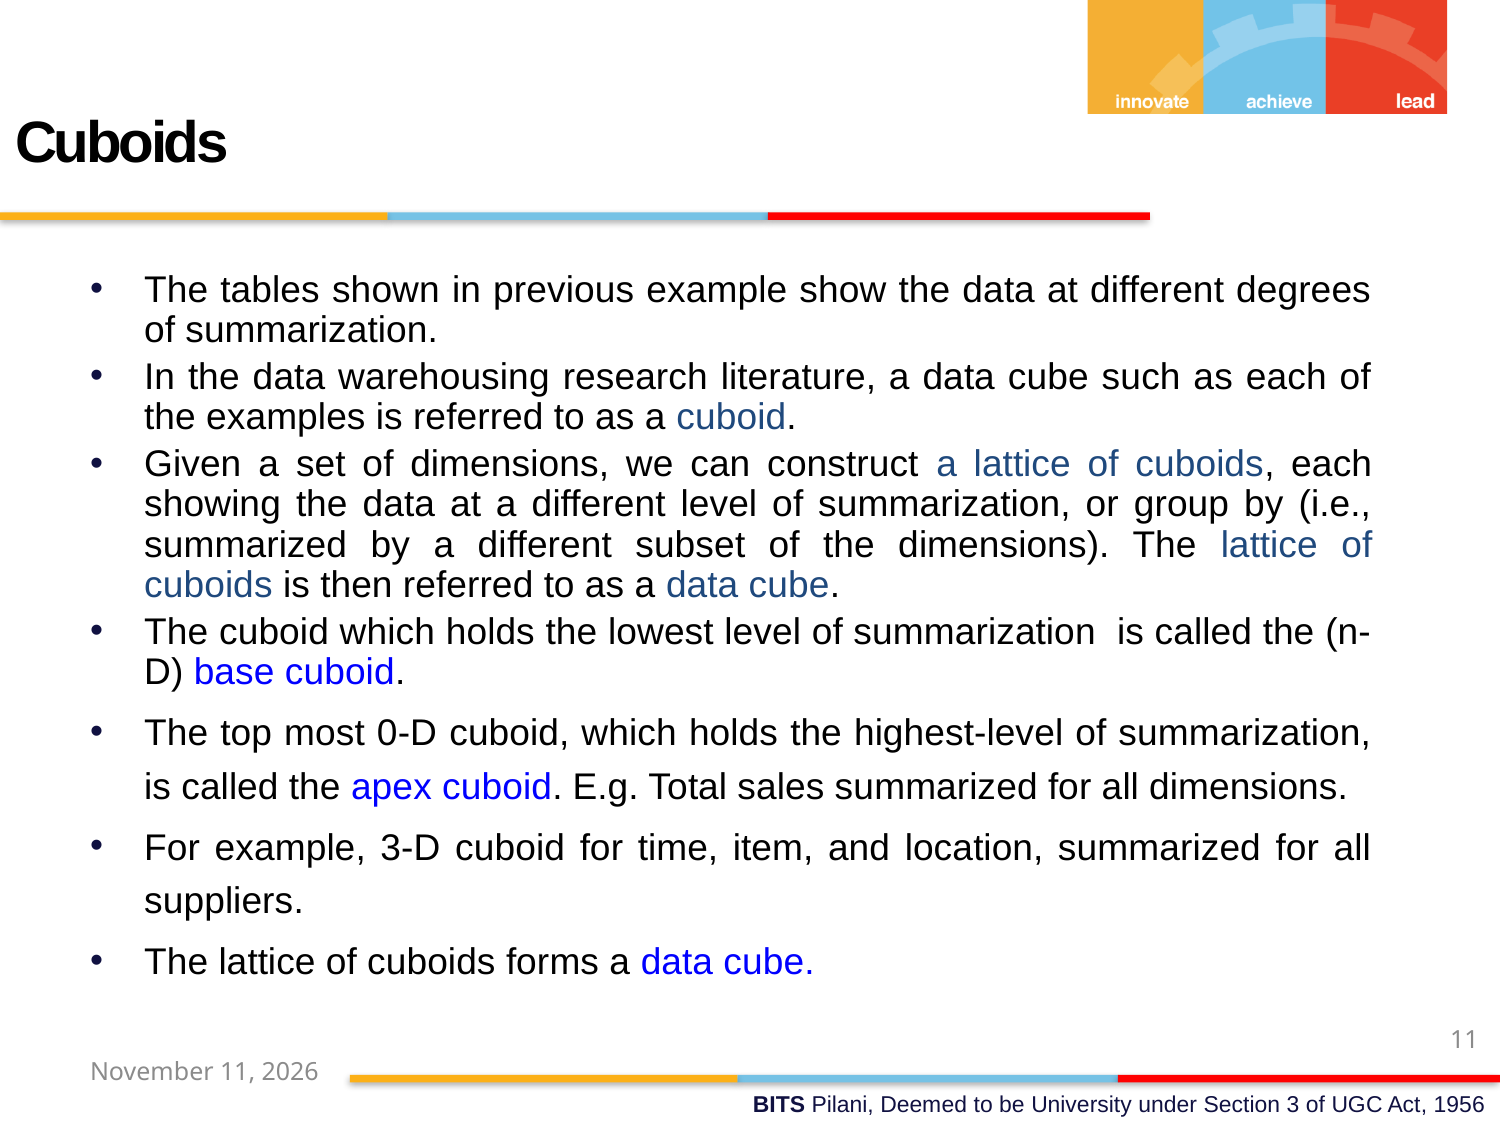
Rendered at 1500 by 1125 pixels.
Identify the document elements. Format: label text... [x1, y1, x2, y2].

slide_number 11 [1143, 1007, 1494, 1074]
list The tables shown in previous example show the data at different degrees of summarization. In the data warehousing research literature, a data cube such as each of the examples is referred to as a cuboid. Given a set of dimensions, we can construct a lattice of cuboids, each showing the data at a different level of summarization, or group by (i.e., summarized by a different subset of the dimensions). The lattice of cuboids is then referred to as a data cube. The cuboid which holds the lowest level of summarization is called the (n-D) base cuboid. The top most 0-D cuboid, which holds the highest-level of summarization, is called the apex cuboid. E.g. Total sales summarized for all dimensions. For example, 3-D cuboid for time, item, and location, summarized for all suppliers. The lattice of cuboids forms a data cube. [75, 262, 1388, 1005]
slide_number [75, 1042, 425, 1103]
title Cuboids [0, 45, 1350, 233]
picture [1087, 0, 1448, 114]
